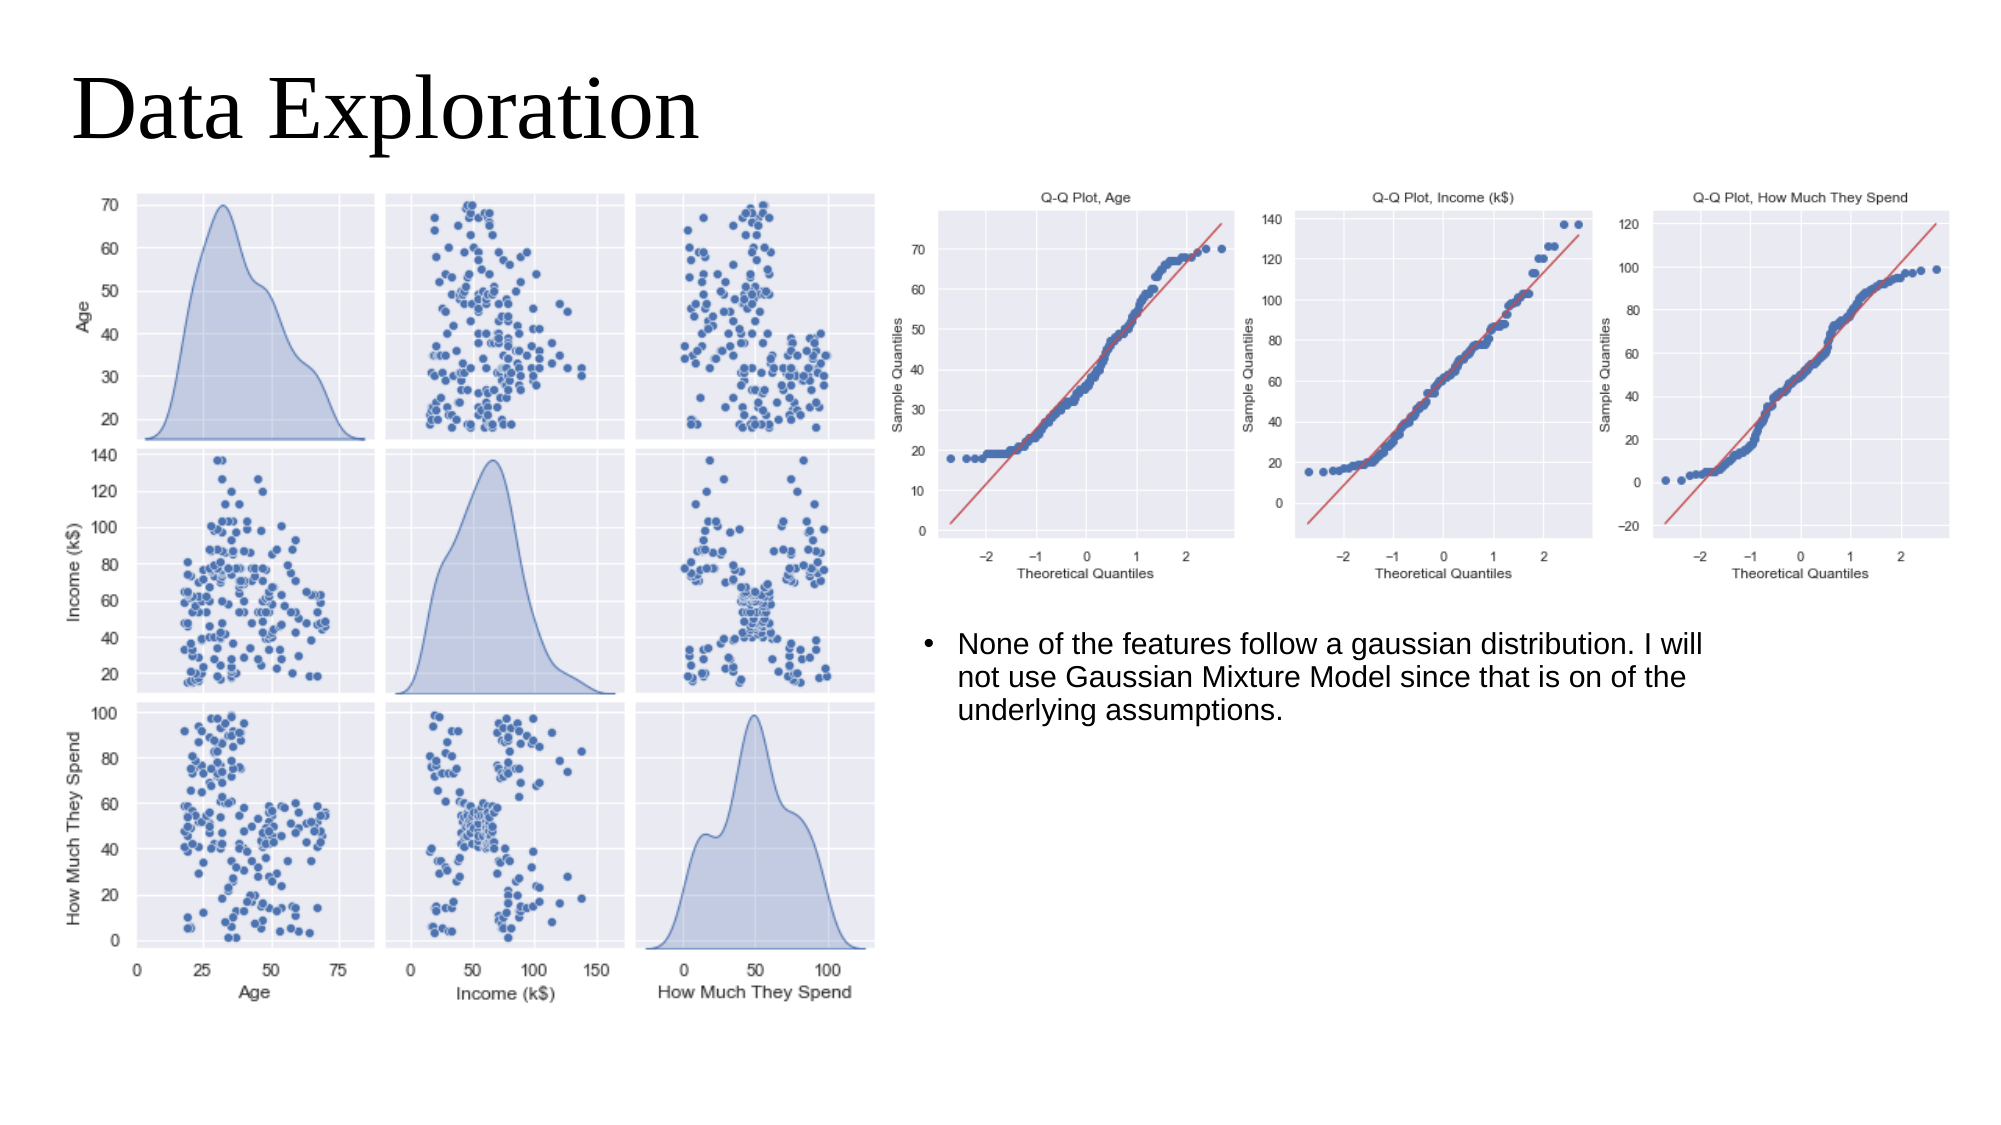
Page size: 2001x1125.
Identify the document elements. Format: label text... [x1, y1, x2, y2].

list None of the features follow a gaussian distribution. I will not use Gaussian Mixture Model since that is on of the underlying assumptions. [908, 621, 1759, 736]
picture [56, 183, 1958, 1014]
title Data Exploration [56, 0, 1782, 183]
